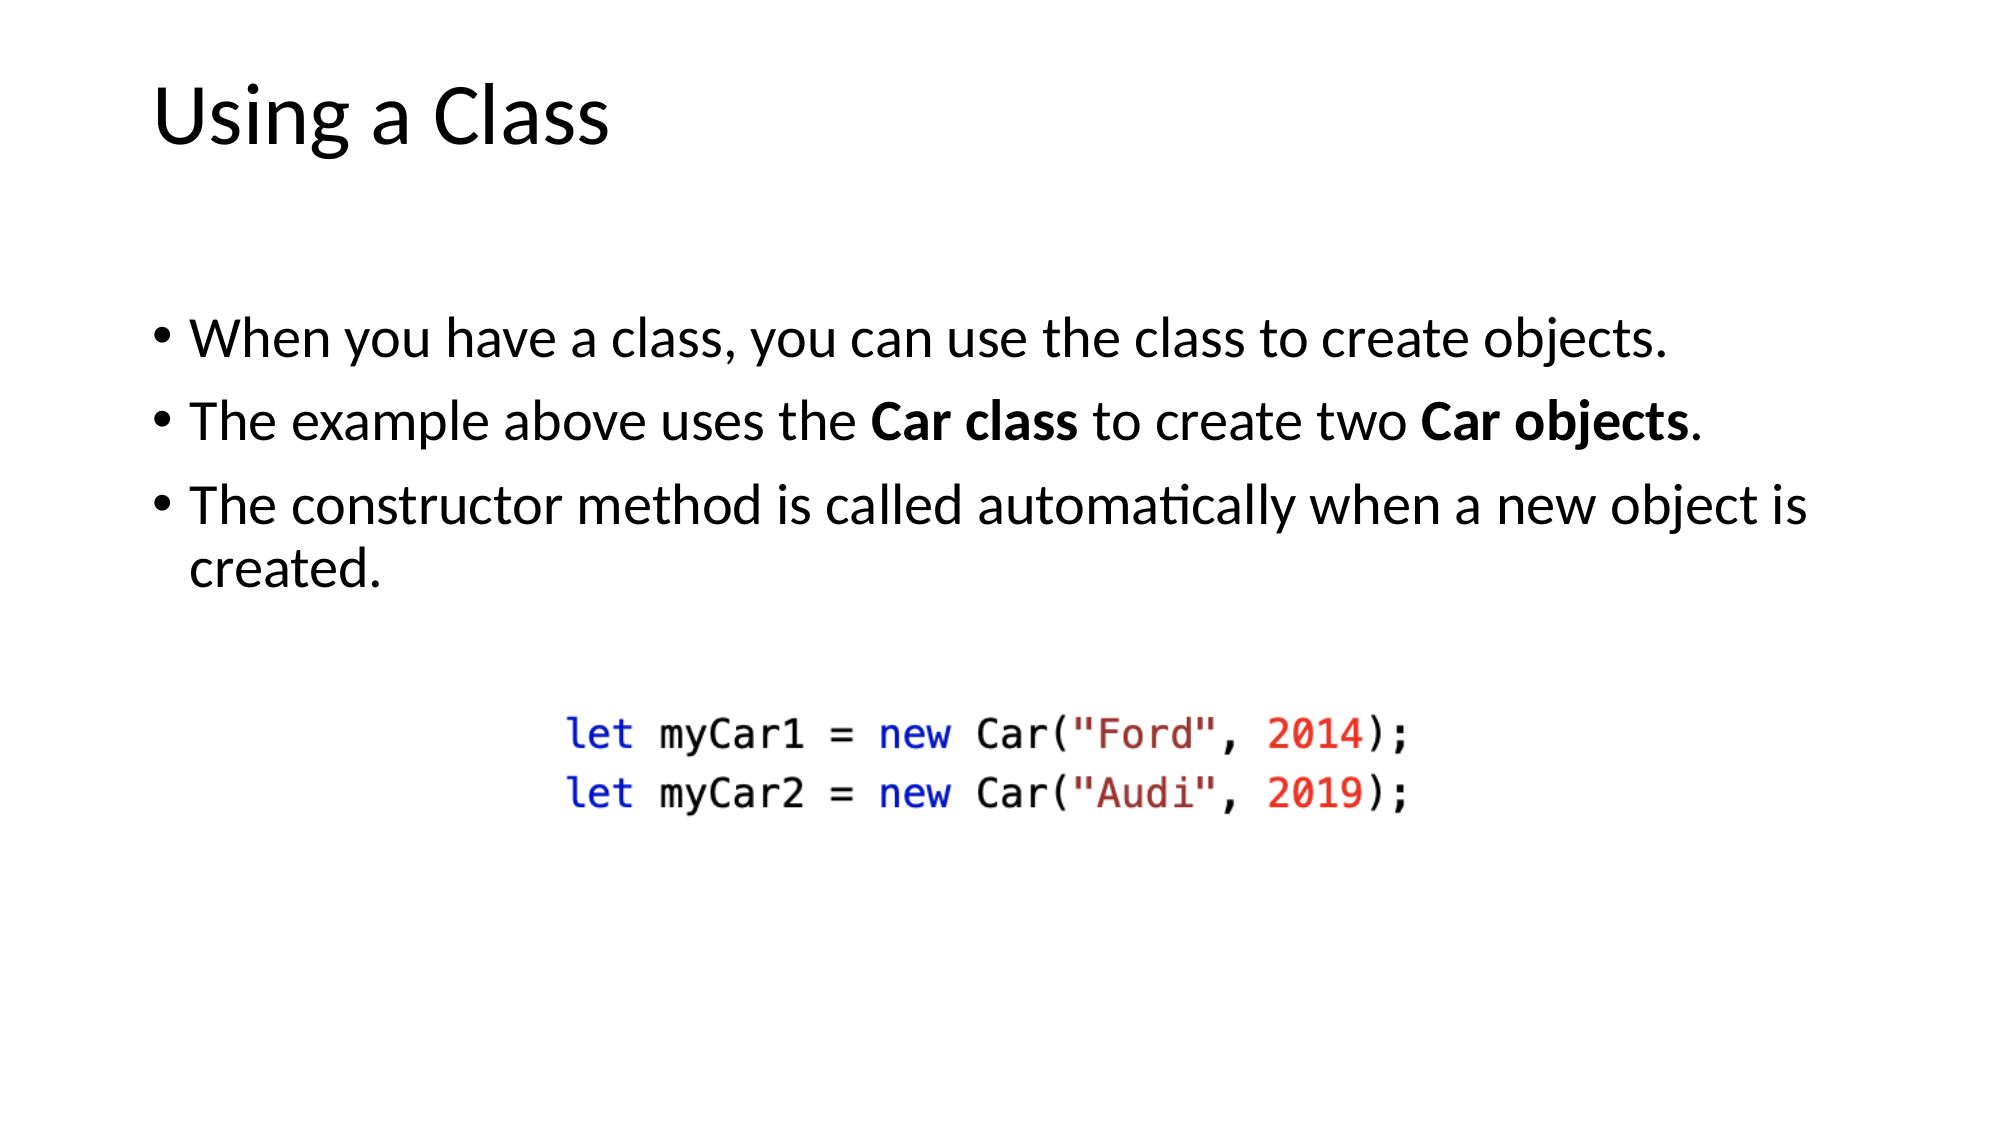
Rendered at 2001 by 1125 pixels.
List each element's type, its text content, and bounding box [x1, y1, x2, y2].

list When you have a class, you can use the class to create objects. The example above uses the Car class to create two Car objects. The constructor method is called automatically when a new object is created. [137, 299, 1863, 634]
title Using a Class [137, 59, 1863, 278]
picture [551, 696, 1449, 838]
